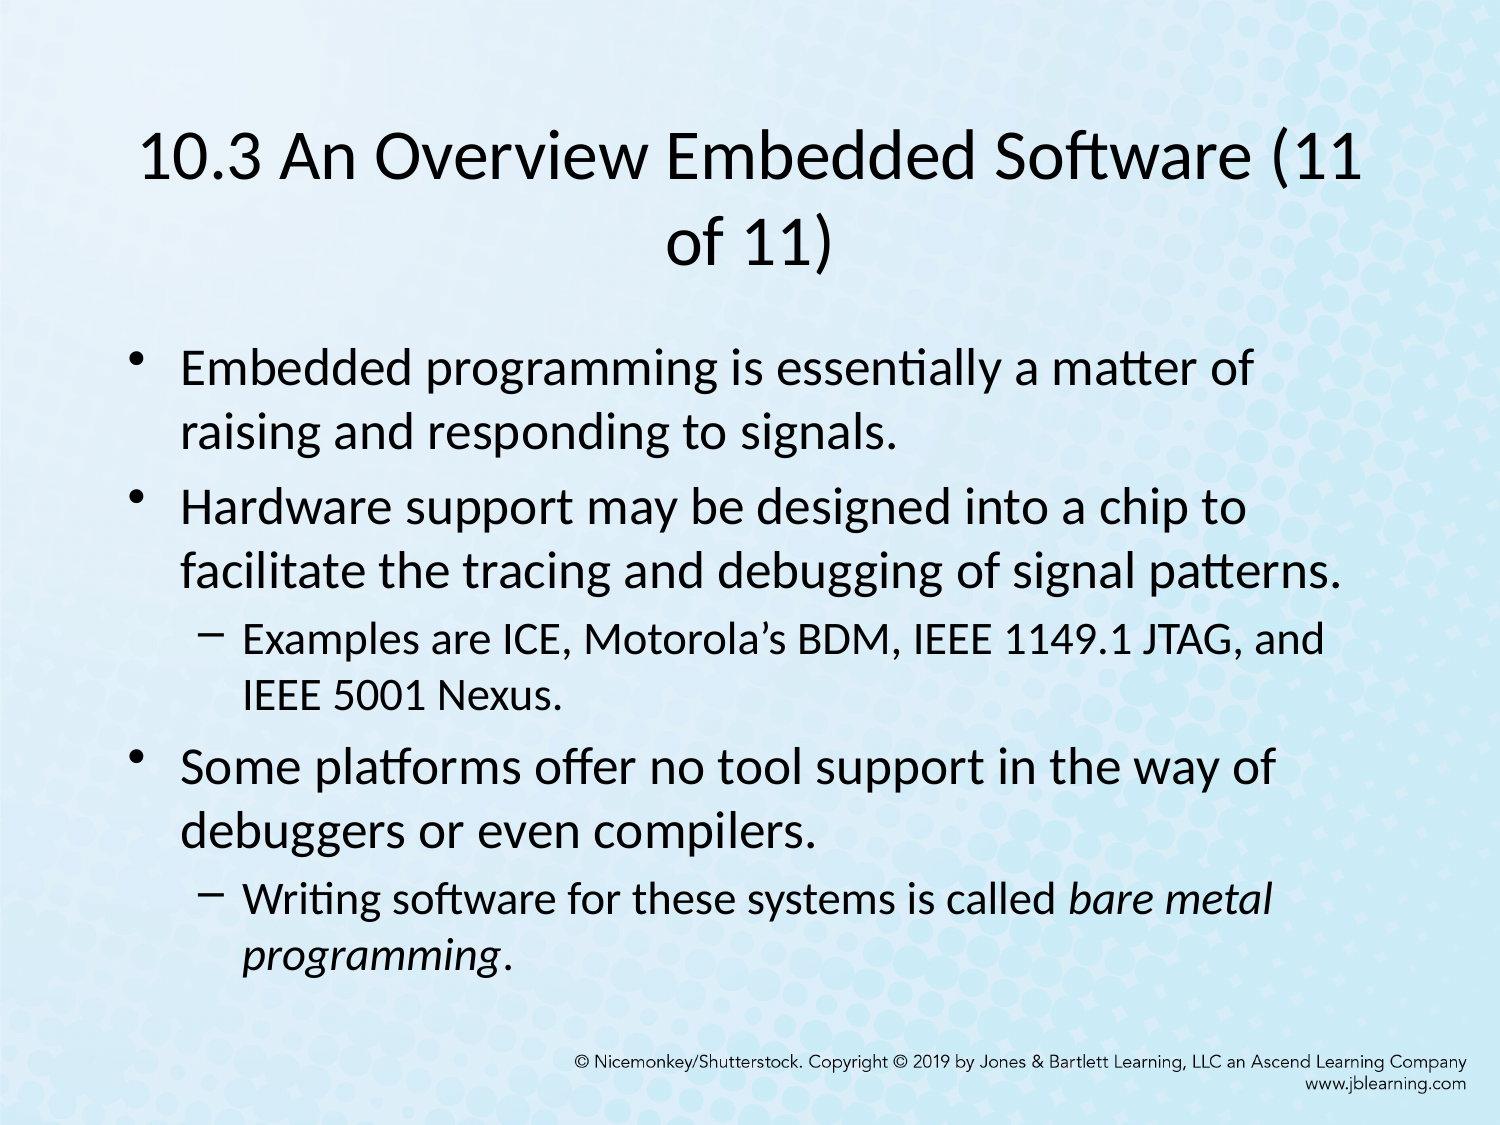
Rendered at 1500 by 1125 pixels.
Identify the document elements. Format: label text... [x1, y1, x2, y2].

list Embedded programming is essentially a matter of raising and responding to signals. Hardware support may be designed into a chip to facilitate the tracing and debugging of signal patterns. Examples are ICE, Motorola’s BDM, IEEE 1149.1 JTAG, and IEEE 5001 Nexus. Some platforms offer no tool support in the way of debuggers or even compilers. Writing software for these systems is called bare metal programming. [112, 324, 1388, 1000]
picture [0, 0, 1500, 1125]
title 10.3 An Overview Embedded Software (11 of 11) [112, 99, 1388, 288]
